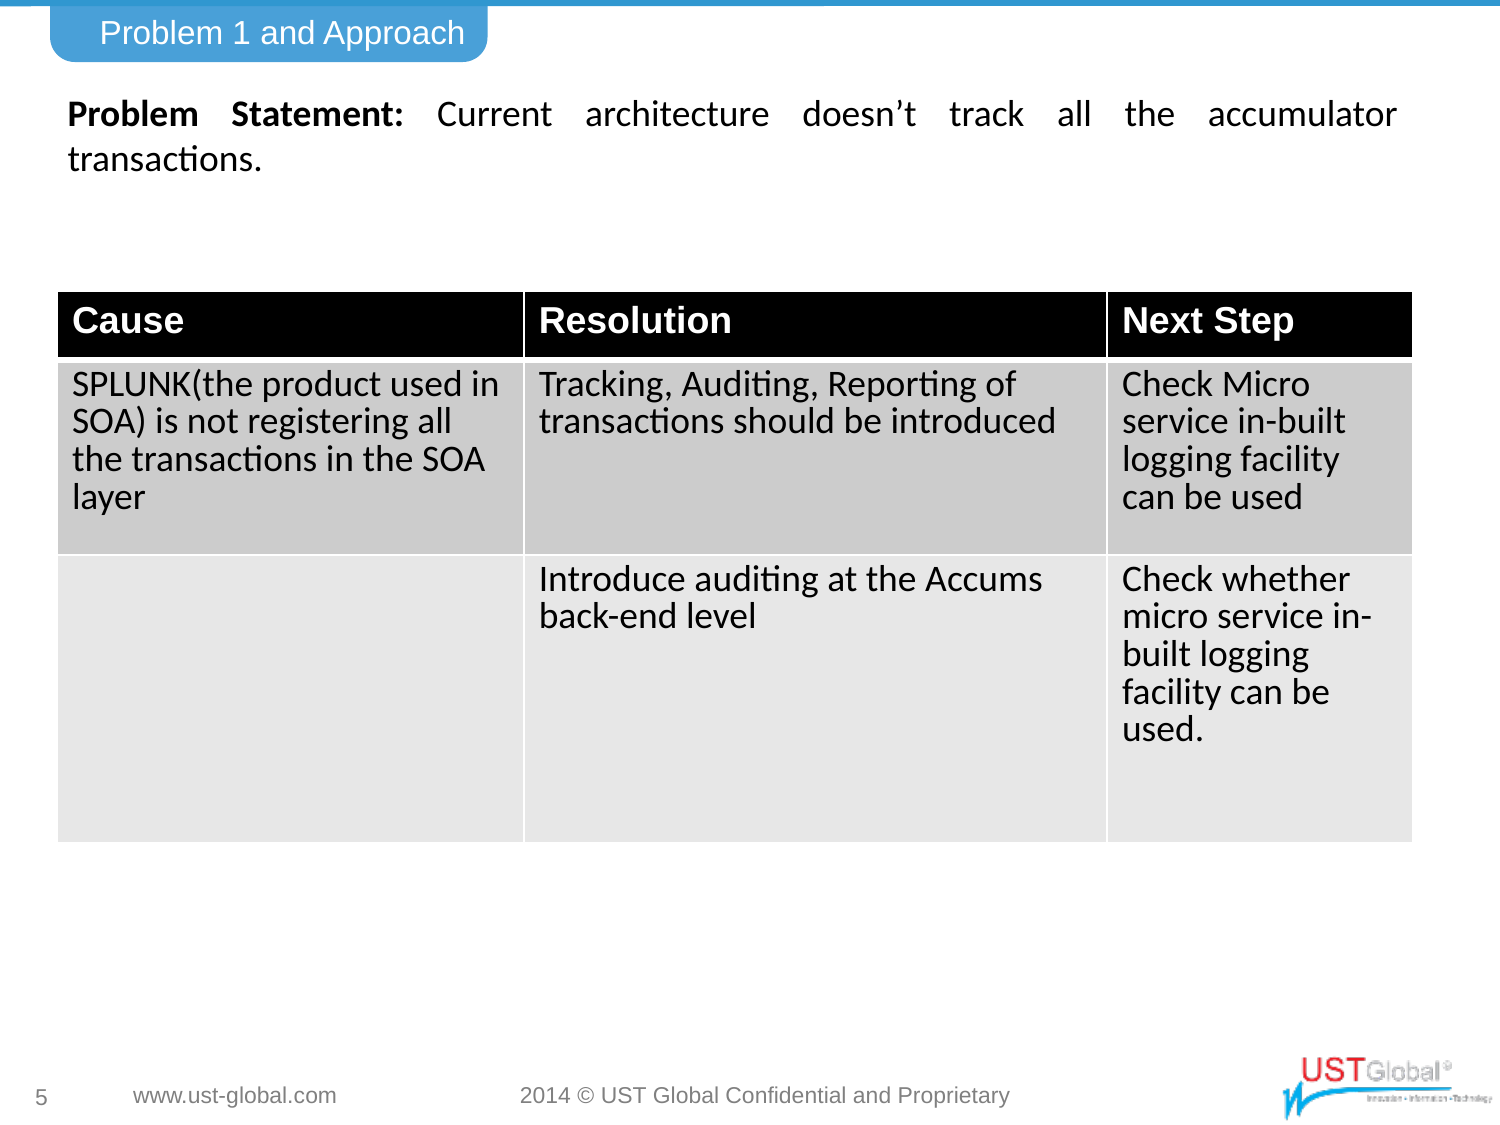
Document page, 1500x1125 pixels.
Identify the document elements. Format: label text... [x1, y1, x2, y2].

list Problem 1 and Approach [50, 0, 516, 63]
table_header Cause [58, 292, 523, 357]
table_cell Introduce auditing at the Accums back-end level [525, 556, 1106, 842]
picture [1274, 1047, 1500, 1125]
table_cell Check whether micro service in-built logging facility can be used. [1108, 556, 1412, 842]
table_header Resolution [525, 292, 1106, 357]
table_header Next Step [1108, 292, 1412, 357]
slide_number 5 [13, 1081, 70, 1112]
table_cell Check Micro service in-built logging facility can be used [1108, 363, 1412, 554]
table_cell SPLUNK(the product used in SOA) is not registering all the transactions in the SOA layer [58, 363, 523, 554]
table_cell [58, 556, 523, 842]
text_box Problem Statement: Current architecture doesn’t track all the accumulator transactions. [52, 81, 1414, 187]
table_cell Tracking, Auditing, Reporting of transactions should be introduced [525, 363, 1106, 554]
